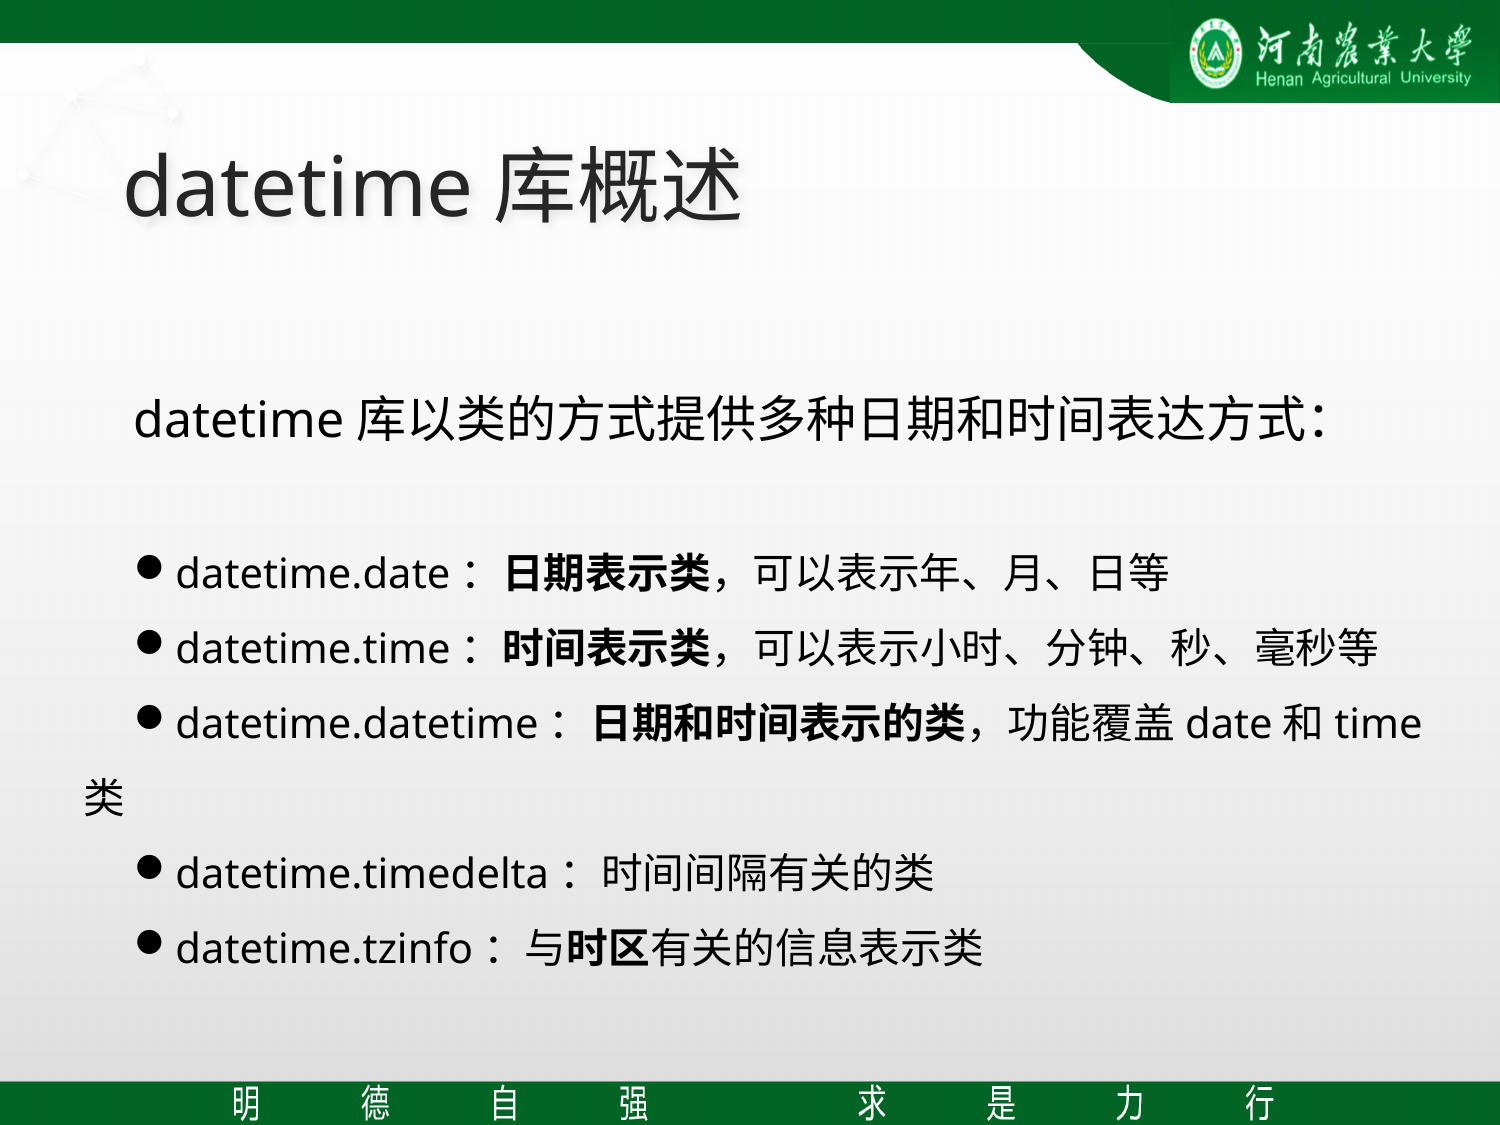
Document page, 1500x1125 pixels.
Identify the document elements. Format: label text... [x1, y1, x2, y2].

text_box datetime库概述 [108, 125, 759, 341]
picture [0, 0, 1500, 1125]
text_box datetime库以类的方式提供多种日期和时间表达方式： datetime.date：日期表示类，可以表示年、月、日等 datetime.time：时间表示类，可以表示小时、分钟、秒、毫秒等 datetime.datetime：日期和时间表示的类，功能覆盖date和time类 datetime.timedelta：时间间隔有关的类 datetime.tzinfo：与时区有关的信息表示类 [68, 349, 1439, 980]
